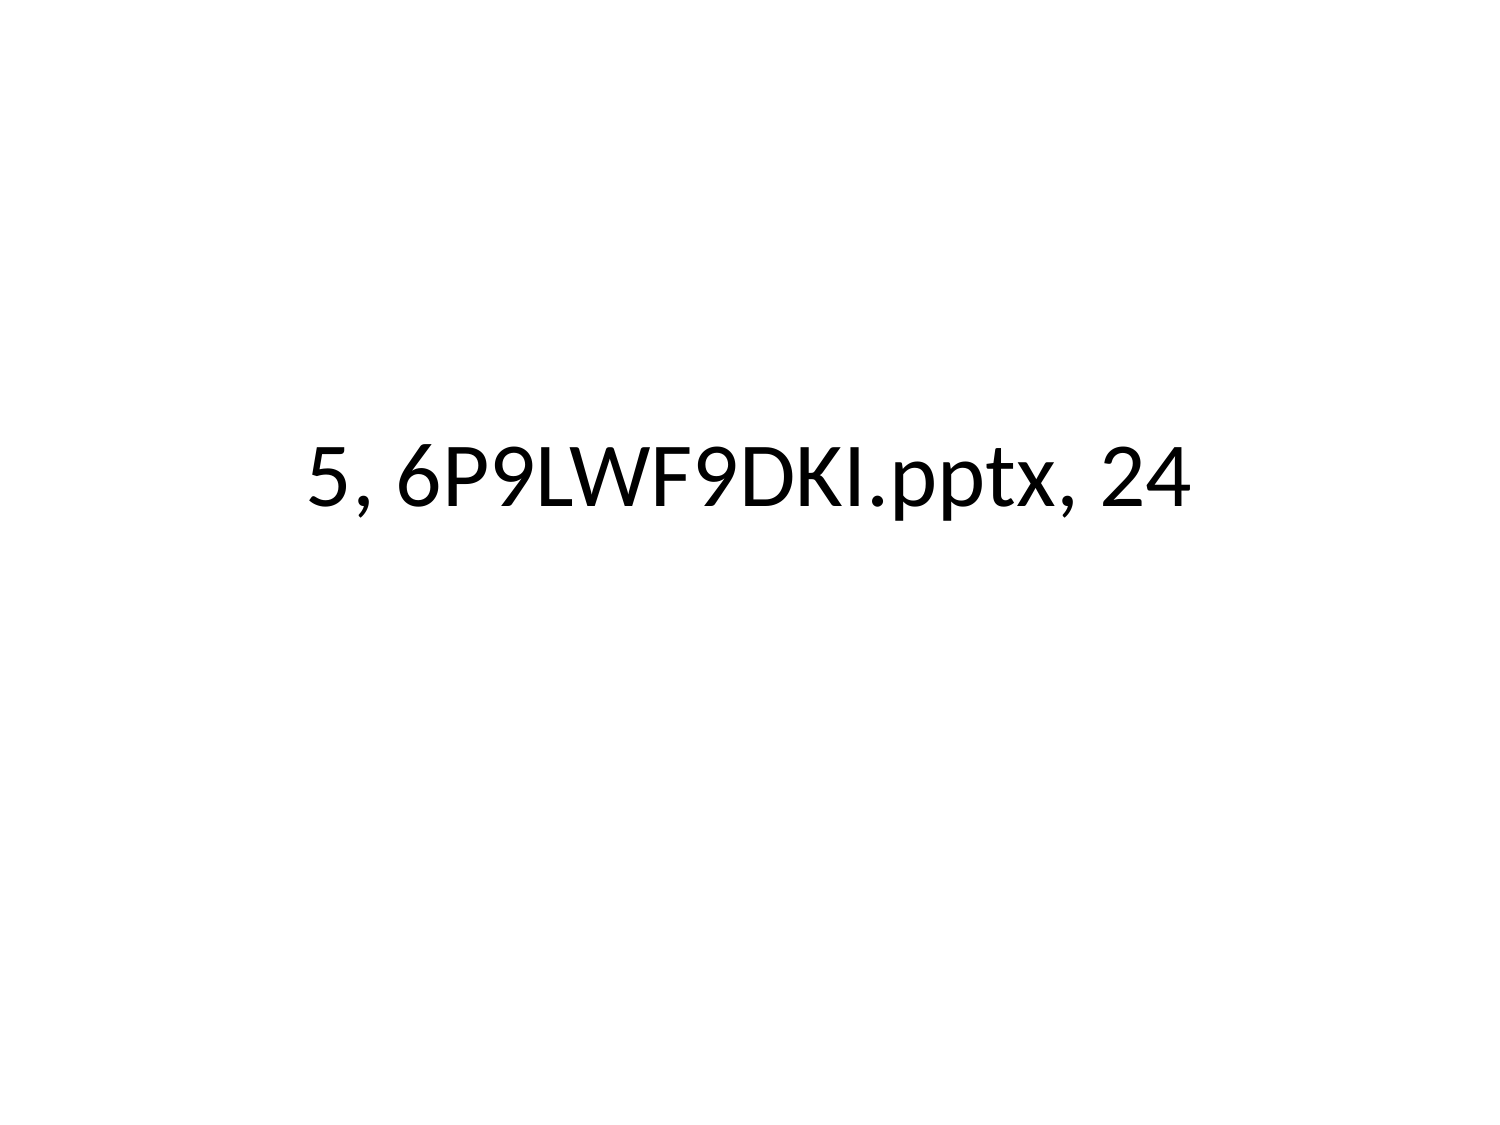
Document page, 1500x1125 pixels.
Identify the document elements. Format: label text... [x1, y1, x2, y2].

title 5, 6P9LWF9DKI.pptx, 24 [112, 349, 1388, 591]
